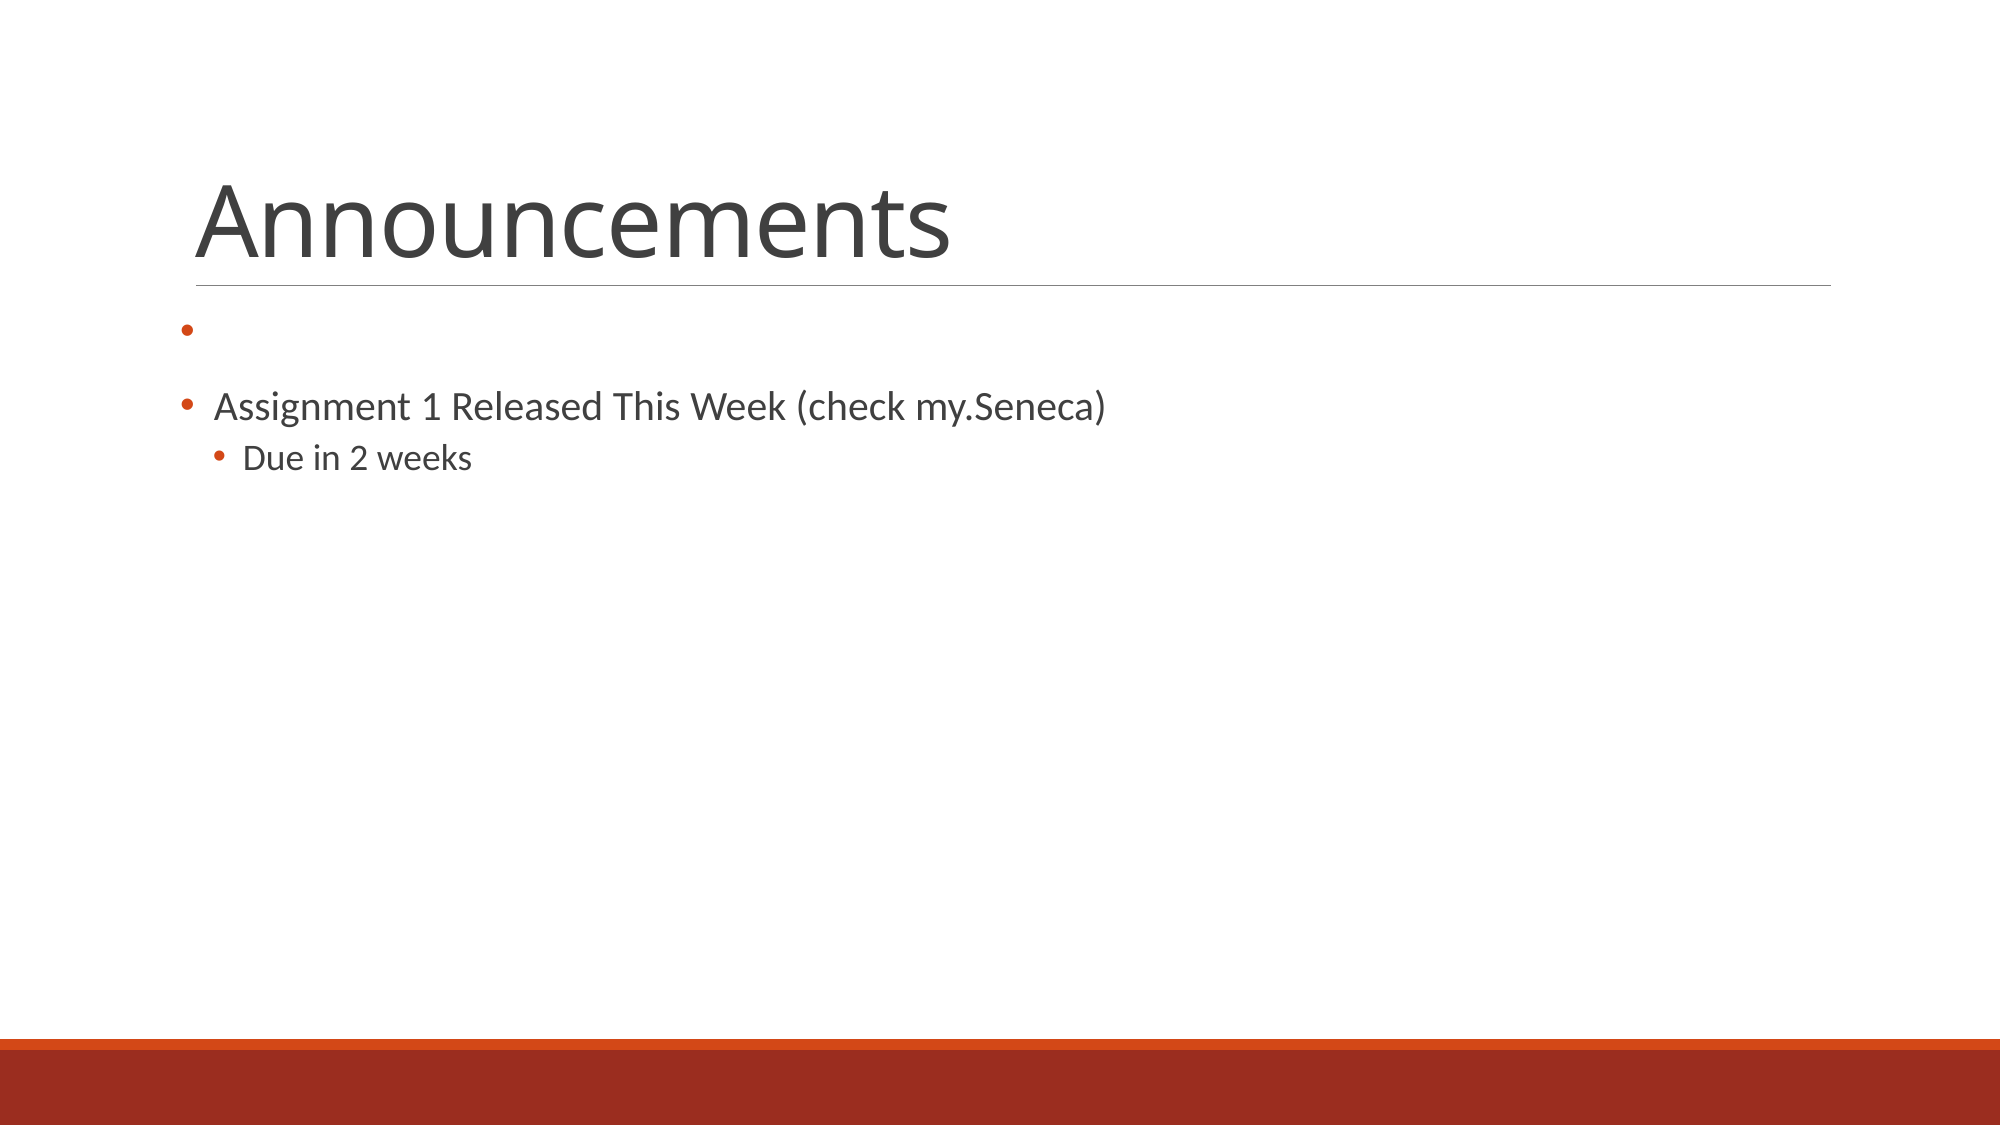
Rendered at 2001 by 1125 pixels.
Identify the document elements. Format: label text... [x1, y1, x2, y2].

title Announcements [180, 47, 1830, 285]
list Assignment 1 Released This Week (check my.Seneca) Due in 2 weeks [180, 302, 1830, 963]
